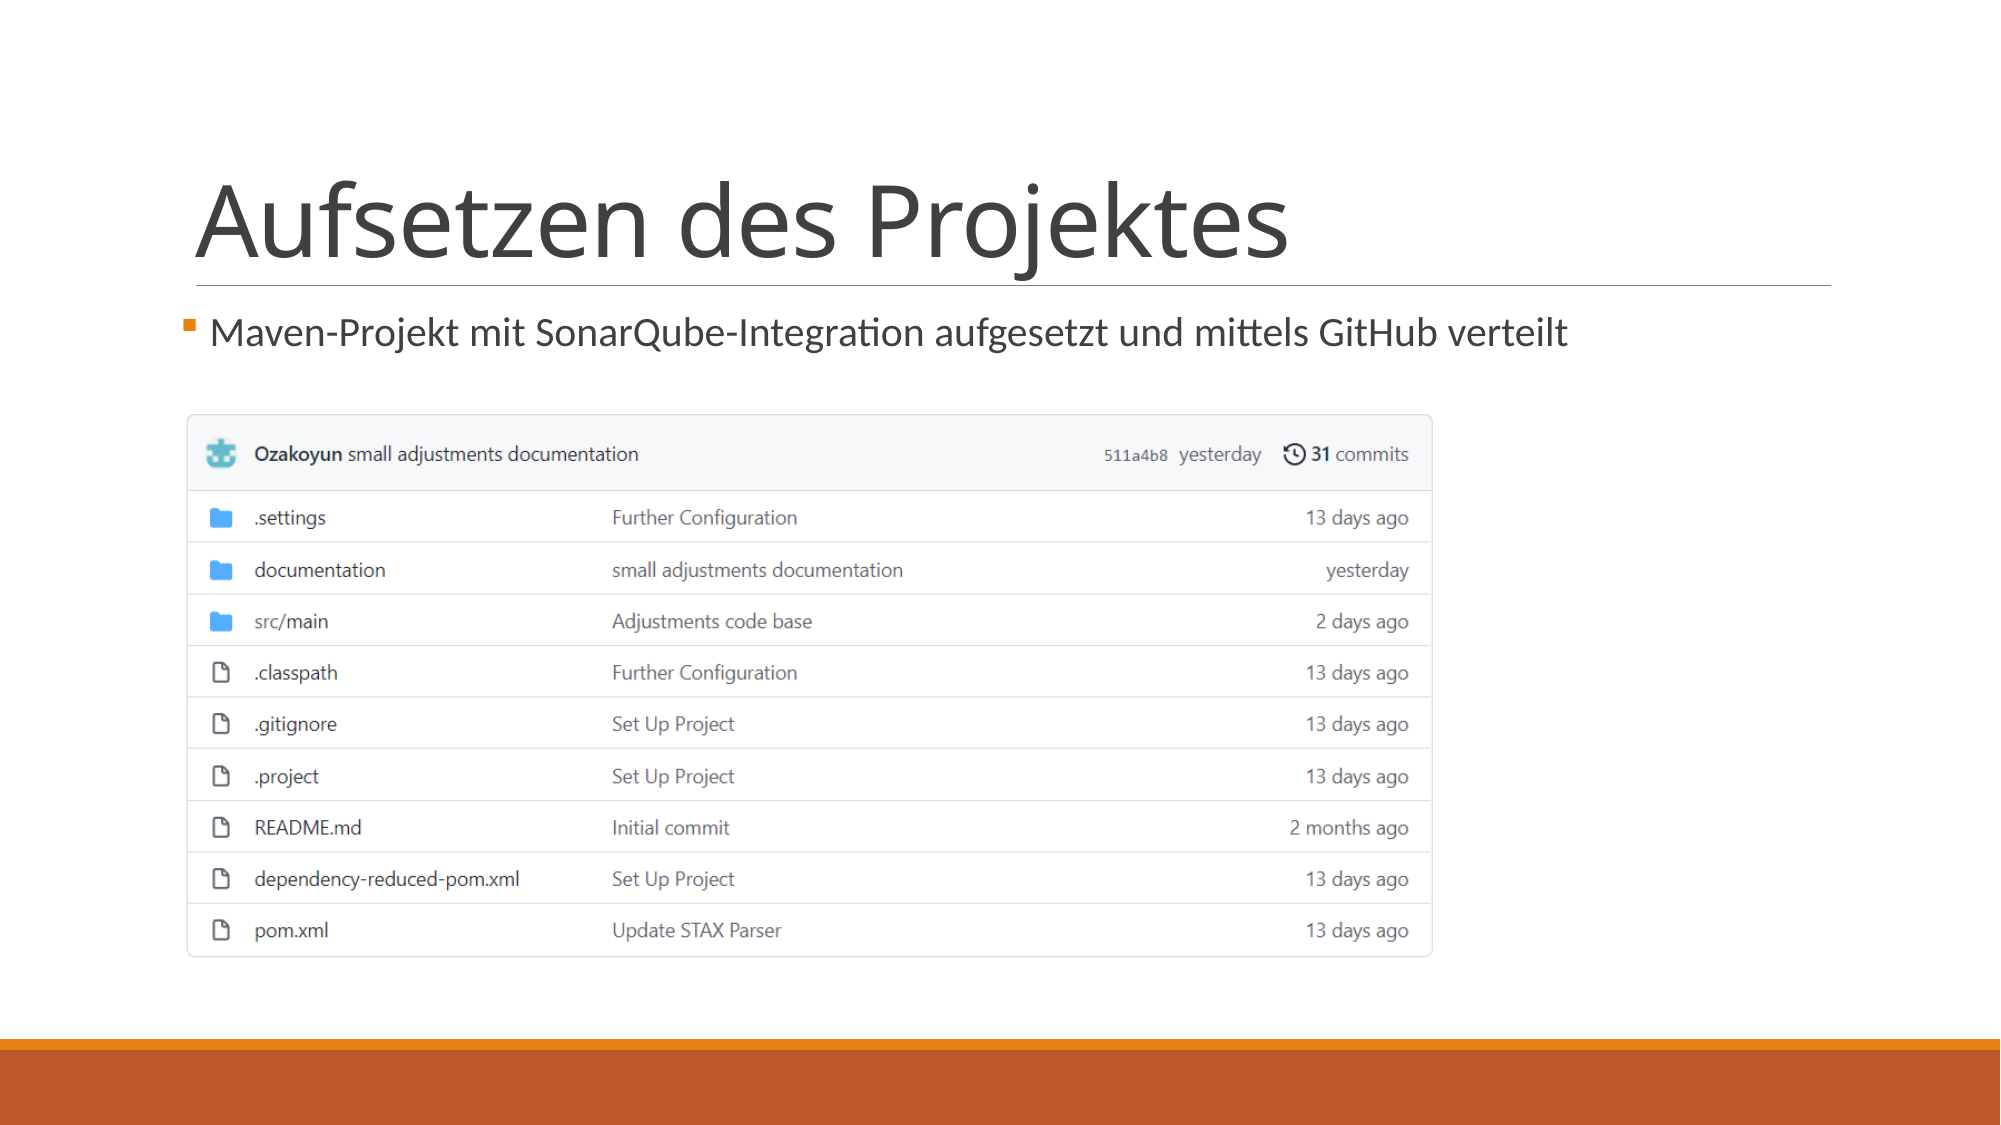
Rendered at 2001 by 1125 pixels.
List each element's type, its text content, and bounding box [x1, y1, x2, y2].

picture [169, 403, 1454, 973]
list Maven-Projekt mit SonarQube-Integration aufgesetzt und mittels GitHub verteilt [180, 302, 1830, 963]
title Aufsetzen des Projektes [180, 47, 1830, 285]
